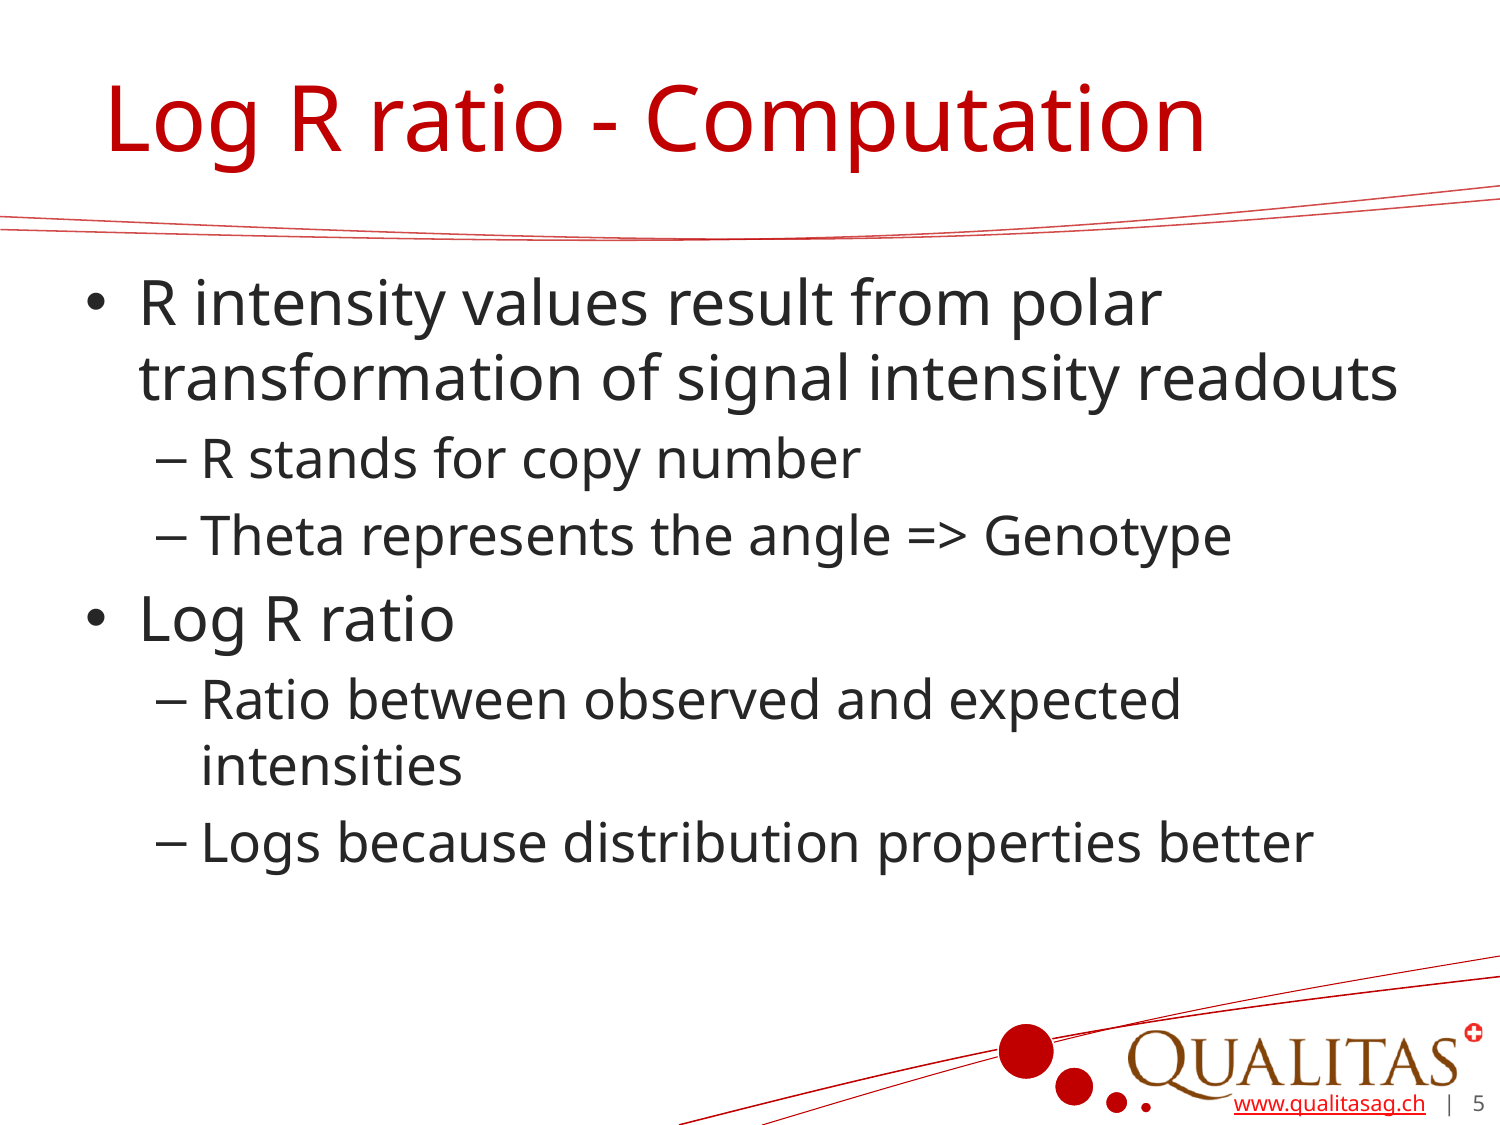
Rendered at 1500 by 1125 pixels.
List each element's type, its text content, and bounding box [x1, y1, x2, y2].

title Log R ratio - Computation [88, 45, 1424, 185]
picture [1128, 1023, 1483, 1104]
text_box R intensity values result from polar transformation of signal intensity readouts R stands for copy number Theta represents the angle => Genotype Log R ratio Ratio between observed and expected intensities Logs because distribution properties better [70, 255, 1442, 953]
